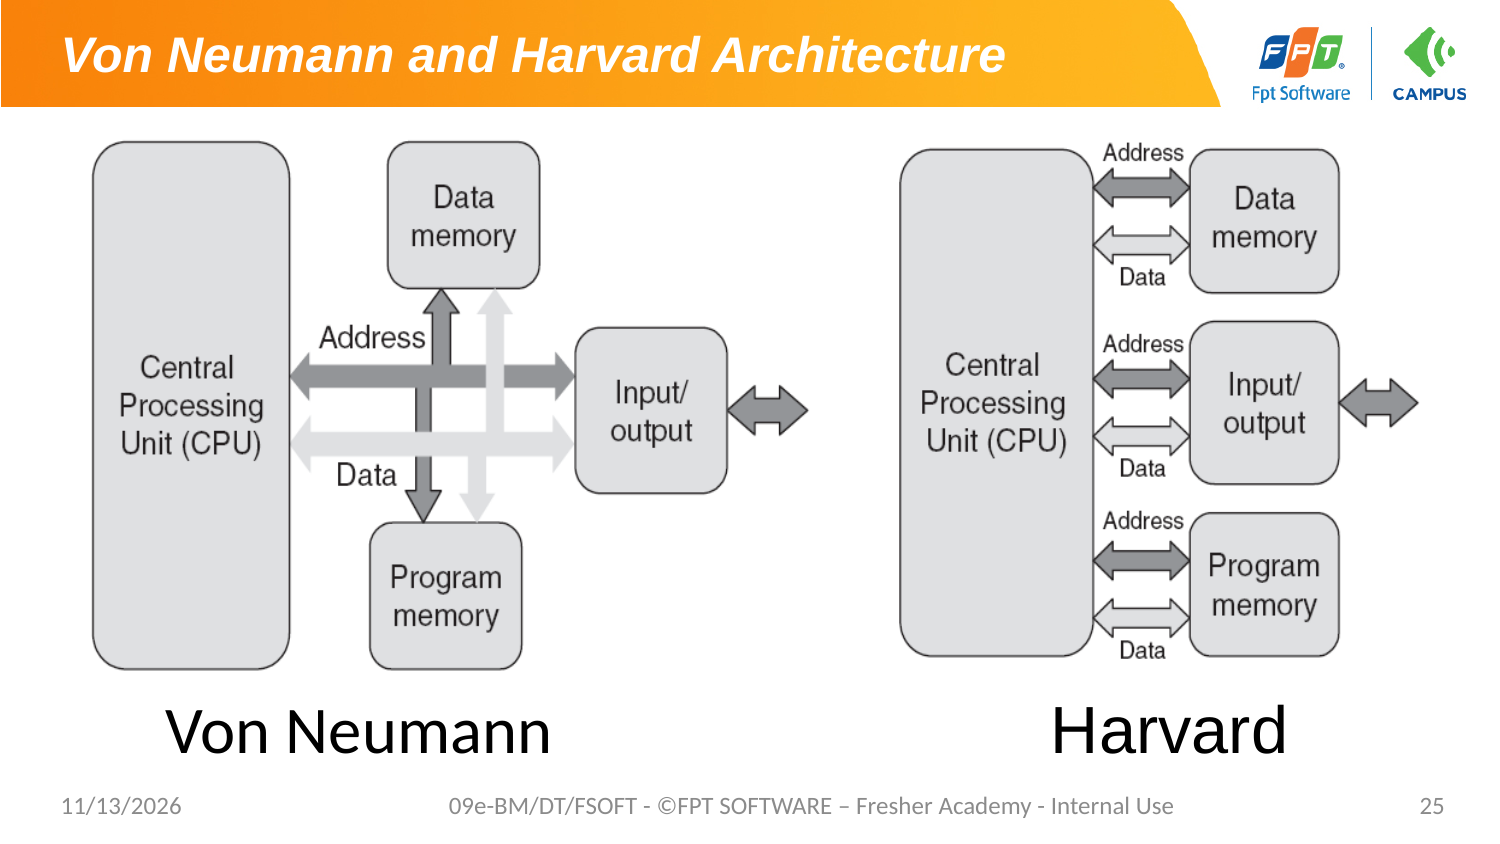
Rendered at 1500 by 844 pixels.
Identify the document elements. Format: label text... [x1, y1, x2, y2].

picture [1, 0, 1499, 844]
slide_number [45, 782, 95, 827]
slide_number 25 [1361, 782, 1461, 827]
text_box Von Neumann Harvard [95, 701, 1361, 827]
title Von Neumann and Harvard Architecture [45, 0, 1176, 106]
